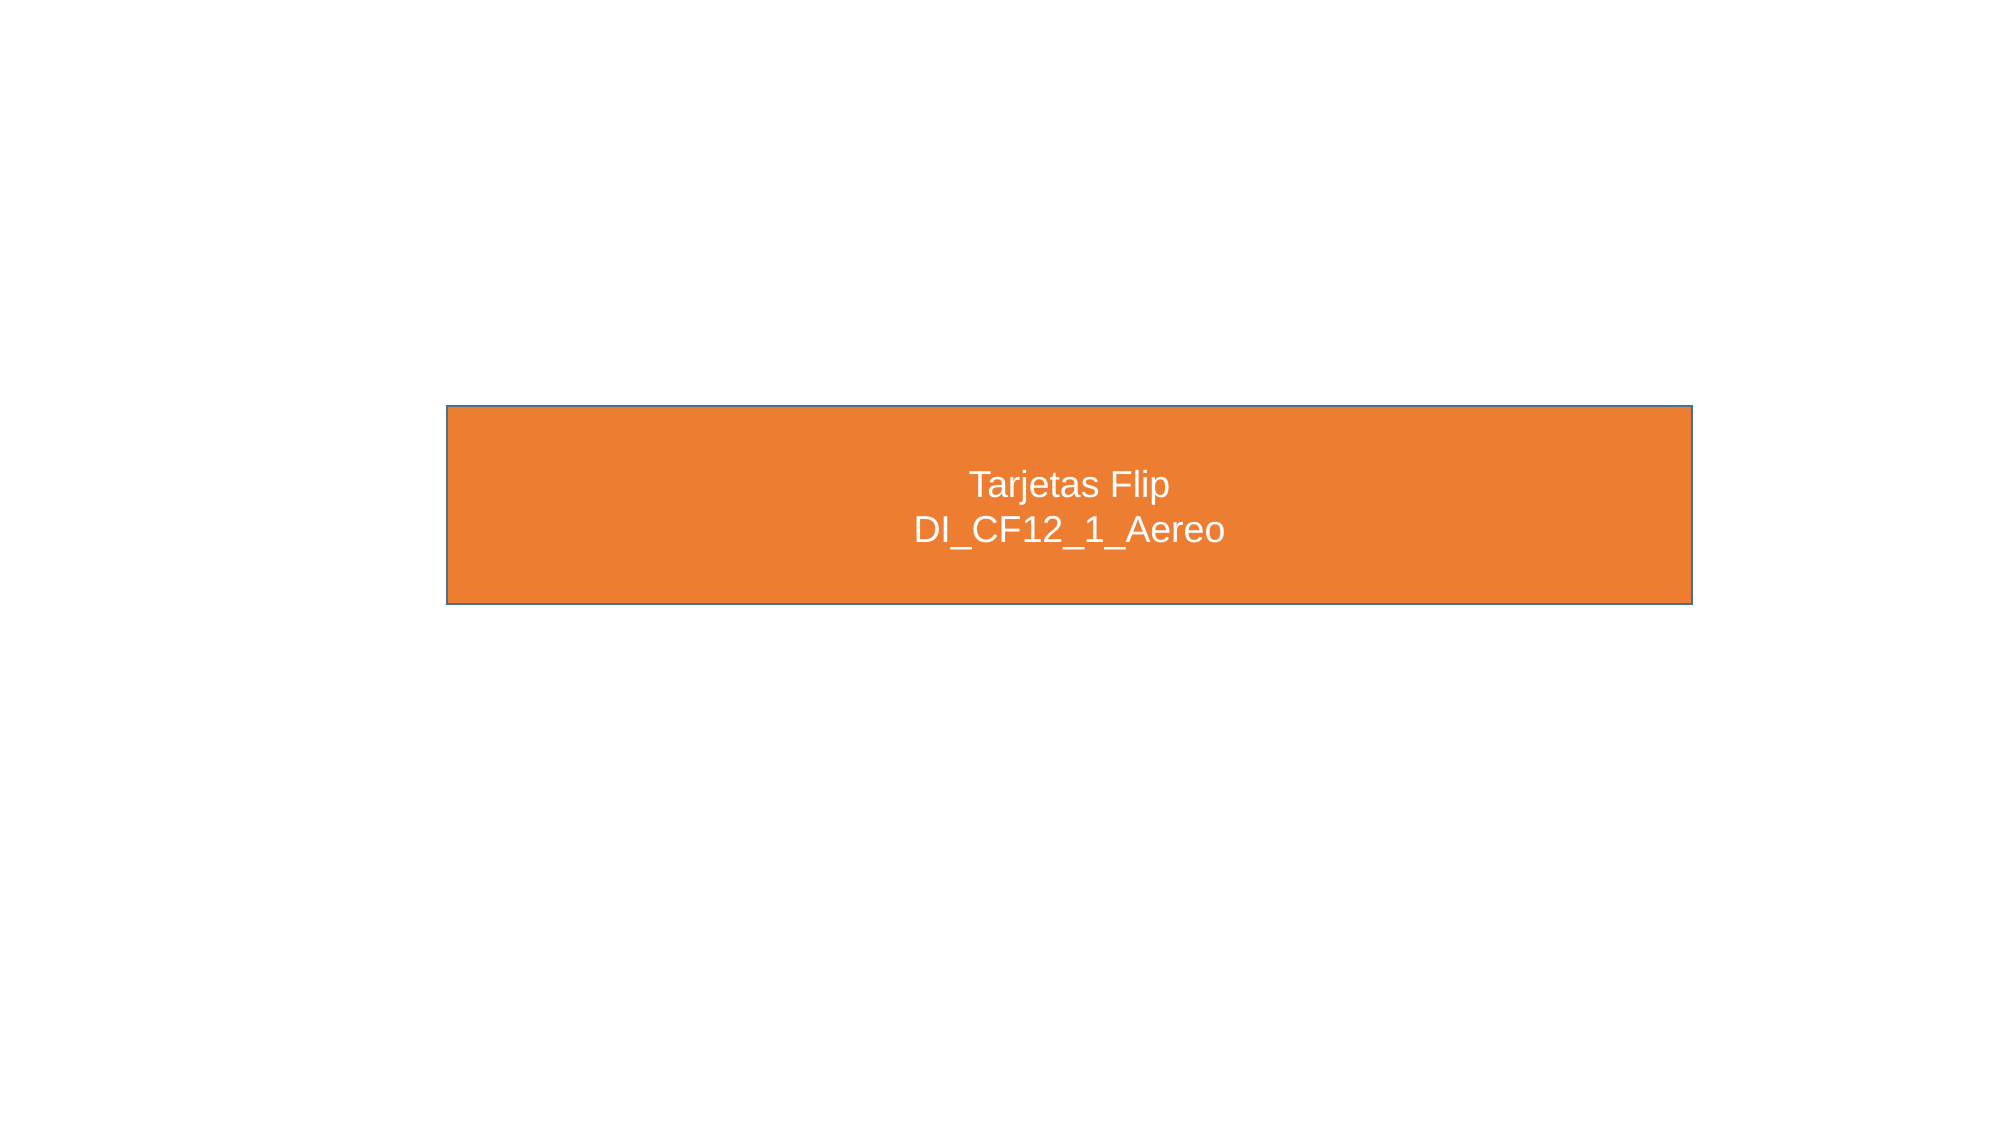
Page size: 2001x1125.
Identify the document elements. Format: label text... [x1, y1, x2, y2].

text_box Tarjetas Flip DI_CF12_1_Aereo [447, 405, 1692, 605]
